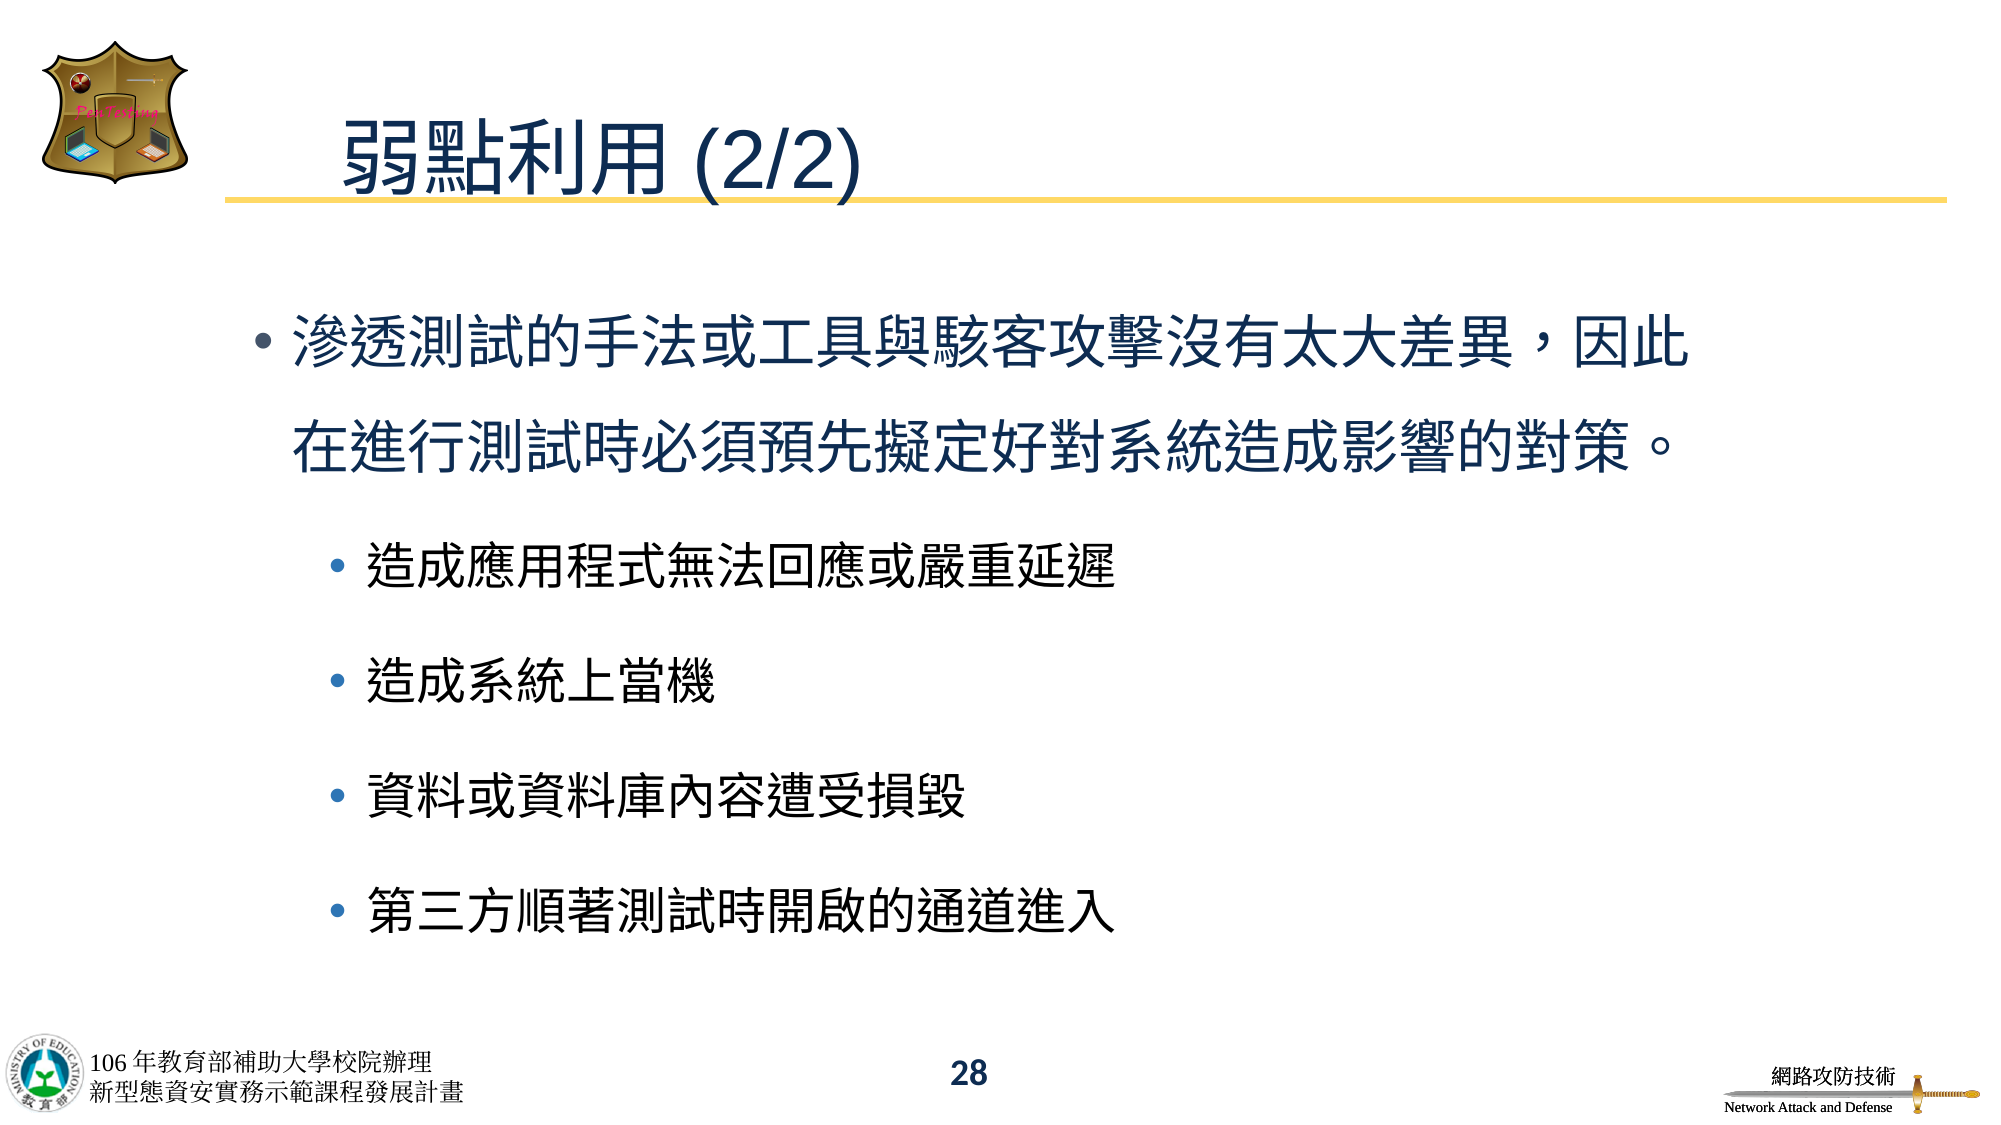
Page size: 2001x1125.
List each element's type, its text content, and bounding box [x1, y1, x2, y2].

picture [0, 1029, 85, 1114]
title 弱點利用(2/2) [324, 67, 1675, 256]
picture [1724, 1065, 1980, 1124]
picture [42, 41, 188, 184]
list 滲透測試的手法或工具與駭客攻擊沒有太大差異，因此在進行測試時必須預先擬定好對系統造成影響的對策。 造成應用程式無法回應或嚴重延遲 造成系統上當機 資料或資料庫內容遭受損毀 第三方順著測試時開啟的通道進入 [239, 262, 1721, 1005]
